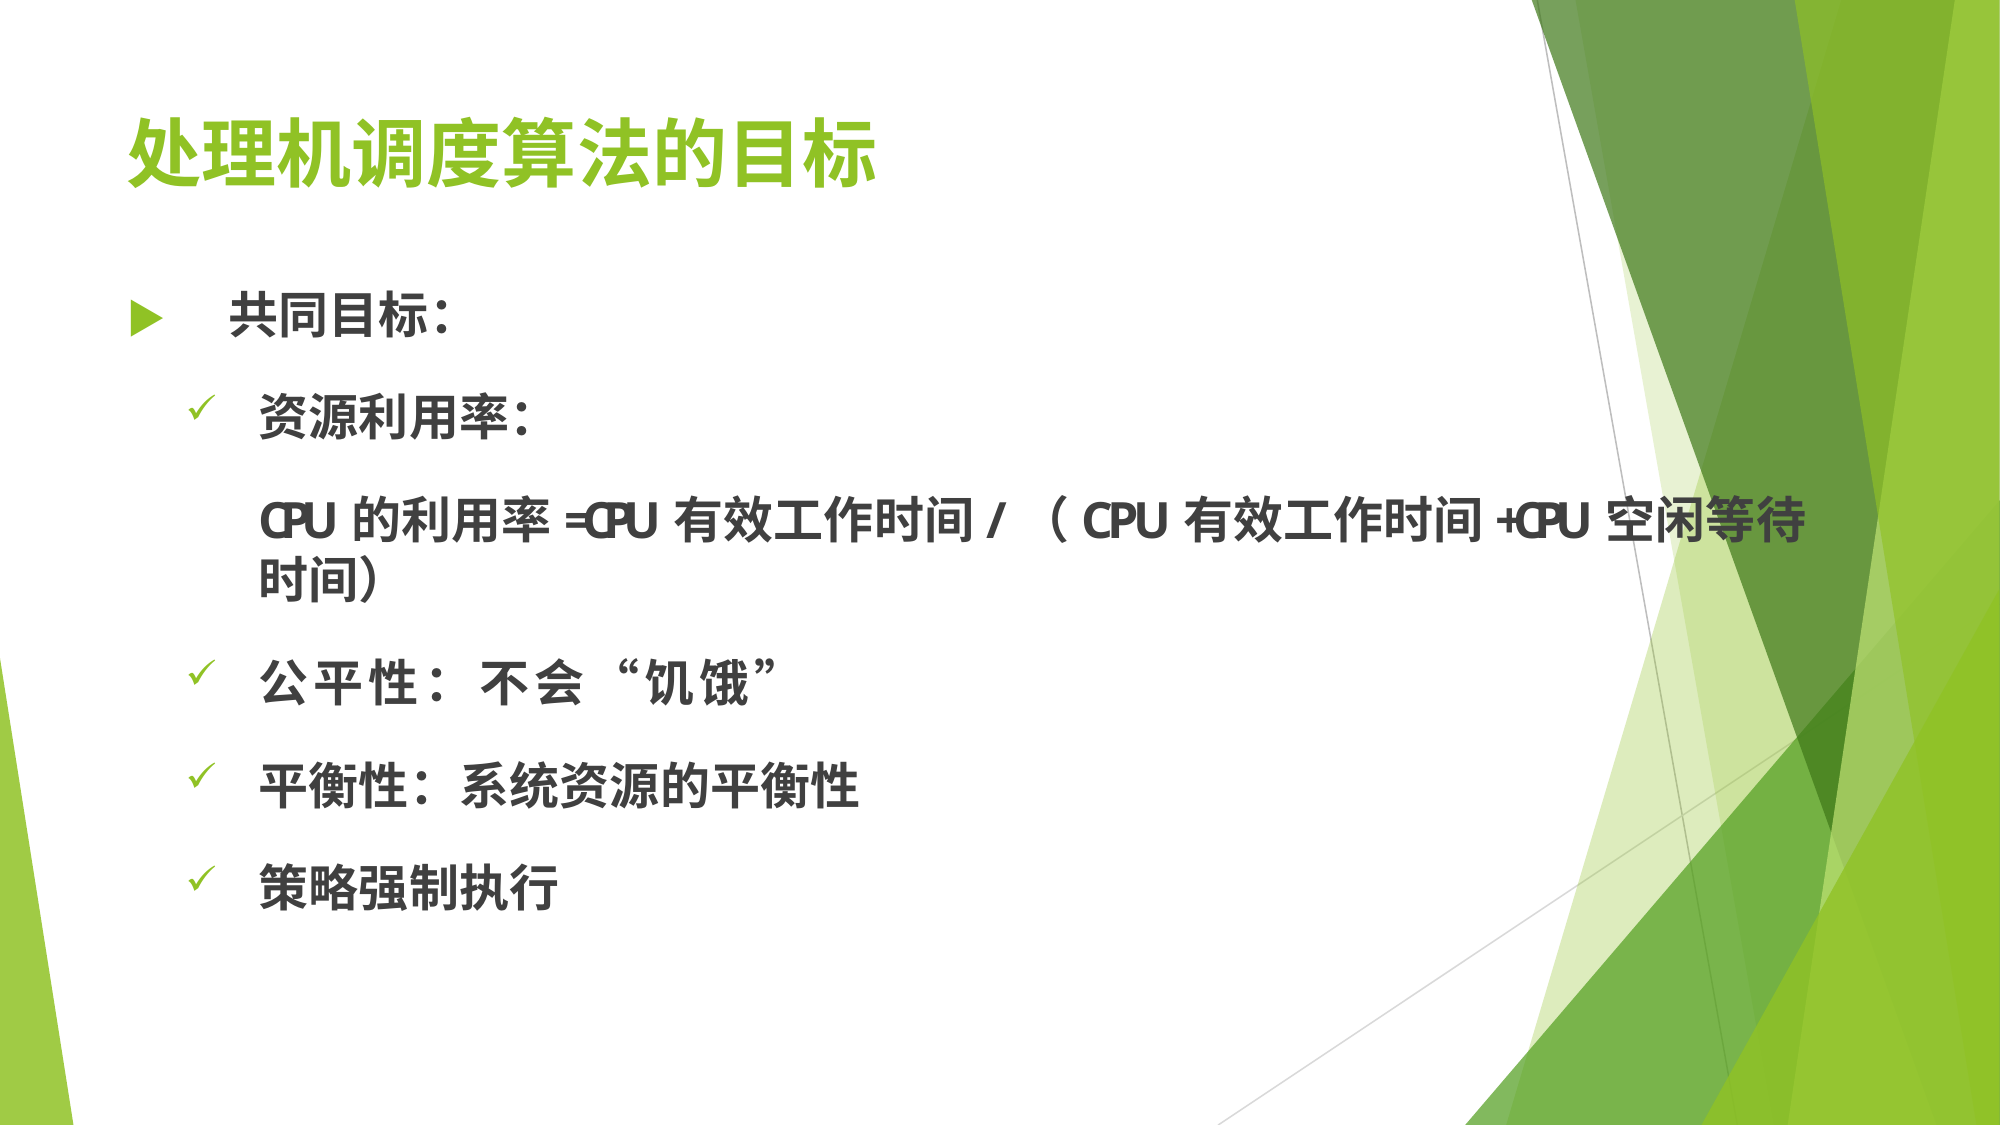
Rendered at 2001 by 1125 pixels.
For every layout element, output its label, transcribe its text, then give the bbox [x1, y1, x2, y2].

title 处理机调度算法的目标 [124, 104, 881, 281]
text_box ▶ 共同目标： 资源利用率： CPU的利用率=CPU有效工作时间/（CPU有效工作时间+CPU空闲等待时间） 公平性：不会“饥饿” 平衡性：系统资源的平衡性 策略强制执行 [124, 281, 1846, 917]
